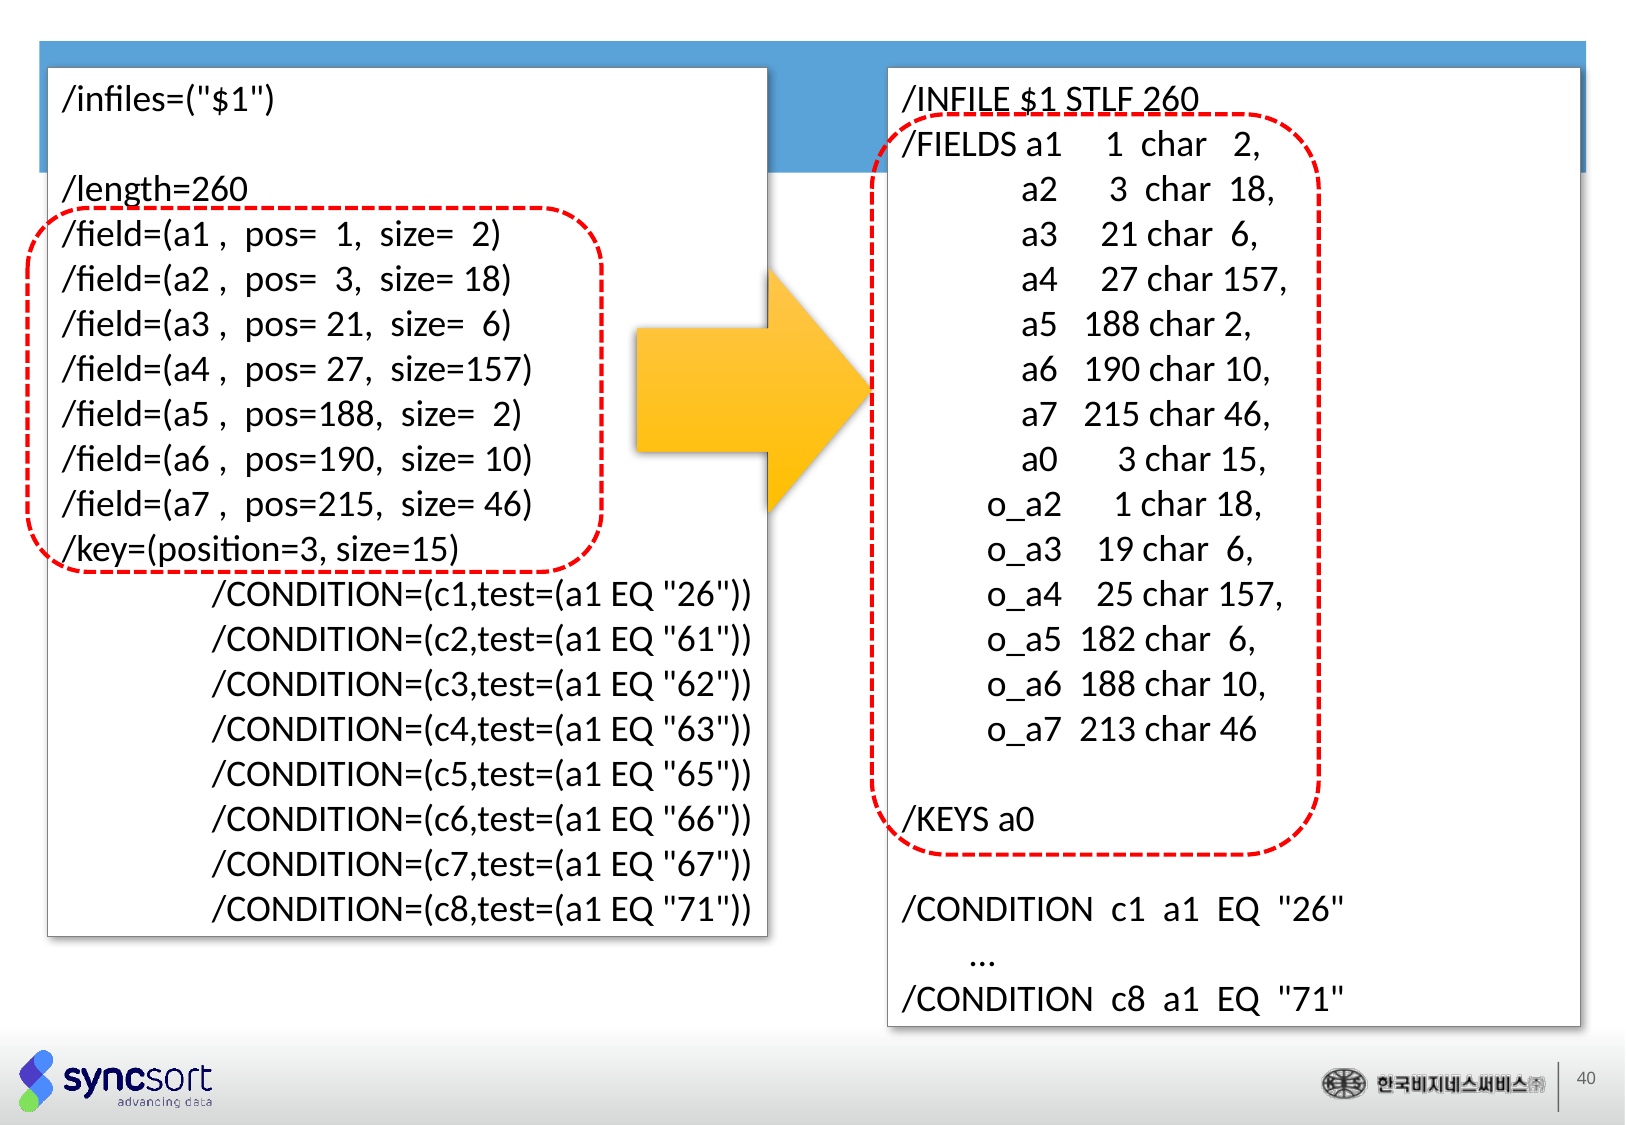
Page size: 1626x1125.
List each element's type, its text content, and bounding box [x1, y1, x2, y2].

text_box /INFILE $1 STLF 260 /FIELDS a1 1 char 2, a2 3 char 18, a3 21 char 6, a4 27 char 157, a5 188 char 2, a6 190 char 10, a7 215 char 46, a0 3 char 15, o_a2 1 char 18, o_a3 19 char 6, o_a4 25 char 157, o_a5 182 char 6, o_a6 188 char 10, o_a7 213 char 46 /KEYS a0 /CONDITION c1 a1 EQ "26" … /CONDITION c8 a1 EQ "71" [887, 67, 1581, 1027]
text_box /infiles=("$1") /length=260 /field=(a1 , pos= 1, size= 2) /field=(a2 , pos= 3, size= 18) /field=(a3 , pos= 21, size= 6) /field=(a4 , pos= 27, size=157) /field=(a5 , pos=188, size= 2) /field=(a6 , pos=190, size= 10) /field=(a7 , pos=215, size= 46) /key=(position=3, size=15) /CONDITION=(c1,test=(a1 EQ "26")) /CONDITION=(c2,test=(a1 EQ "61")) /CONDITION=(c3,test=(a1 EQ "62")) /CONDITION=(c4,test=(a1 EQ "63")) /CONDITION=(c5,test=(a1 EQ "65")) /CONDITION=(c6,test=(a1 EQ "66")) /CONDITION=(c7,test=(a1 EQ "67")) /CONDITION=(c8,test=(a1 EQ "71")) [47, 67, 768, 937]
text_box [26, 206, 603, 573]
picture [0, 1024, 1625, 1125]
text_box [870, 113, 1320, 856]
text_box [636, 267, 870, 513]
